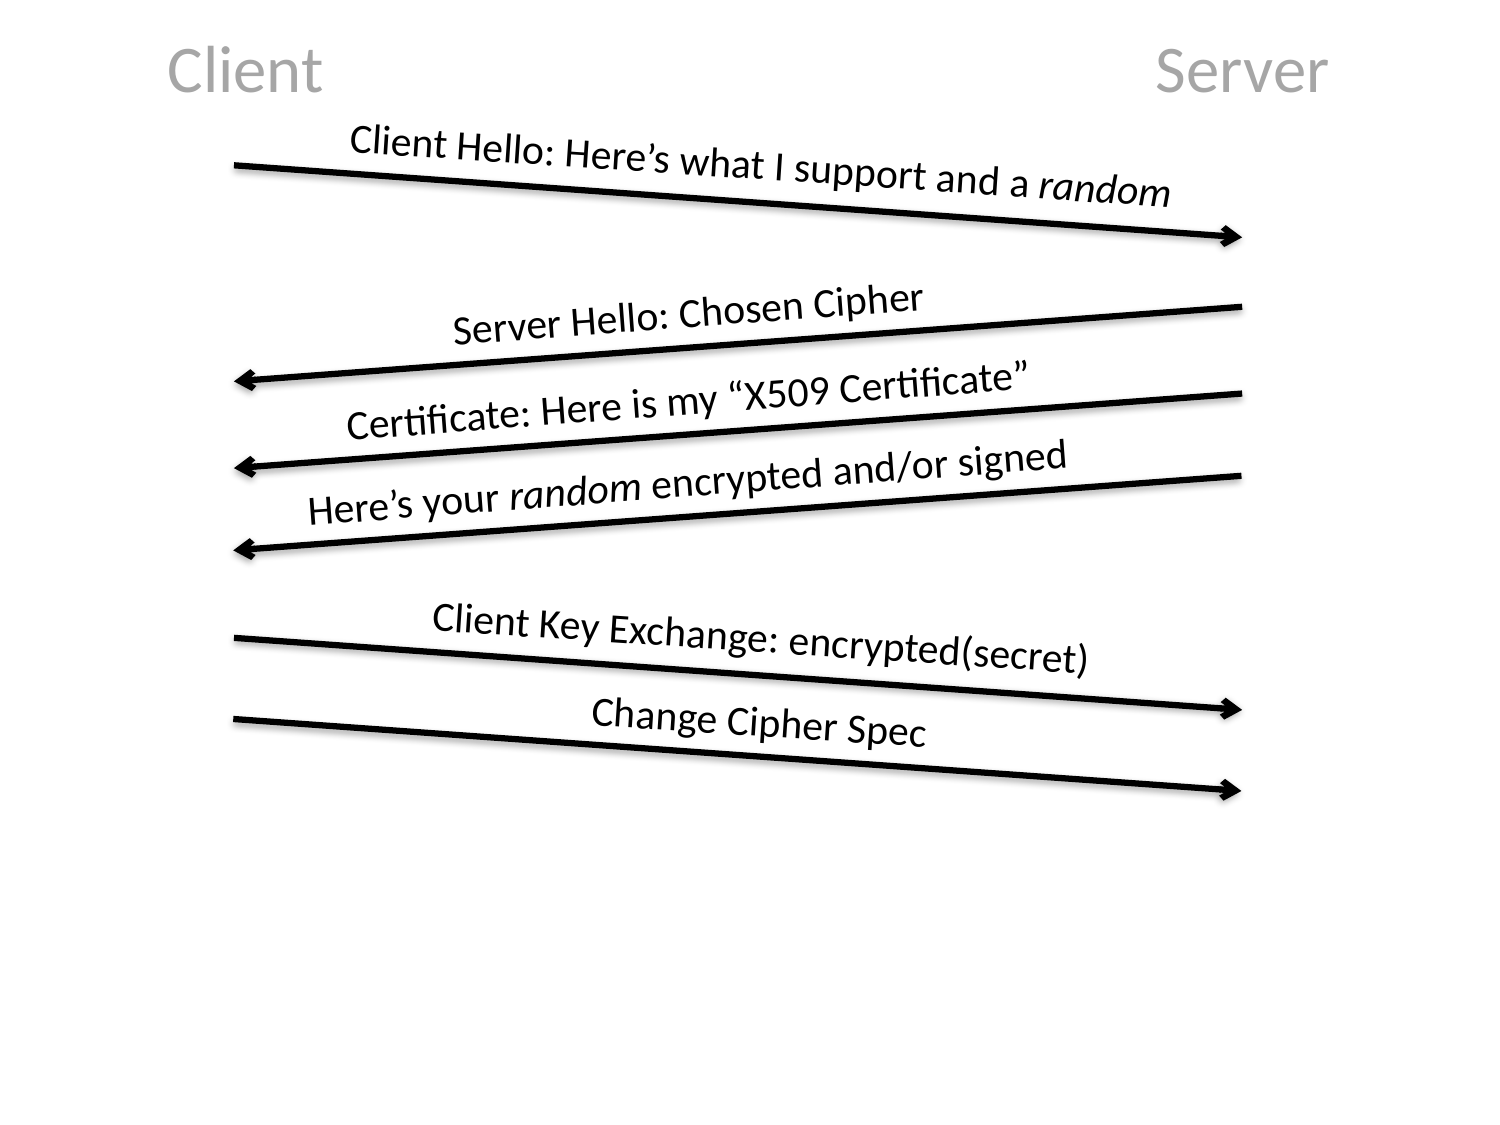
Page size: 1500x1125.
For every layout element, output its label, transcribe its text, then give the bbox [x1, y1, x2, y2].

text_box Server [1141, 18, 1345, 113]
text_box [233, 637, 1243, 711]
text_box Client Key Exchange: encrypted(secret) [416, 580, 1107, 636]
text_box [233, 718, 1242, 792]
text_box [233, 447, 1242, 551]
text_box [233, 165, 1243, 238]
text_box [233, 278, 1243, 364]
text_box Client [153, 18, 339, 113]
text_box Client Hello: Here’s what I support and a random [333, 102, 1190, 163]
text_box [233, 364, 1243, 447]
